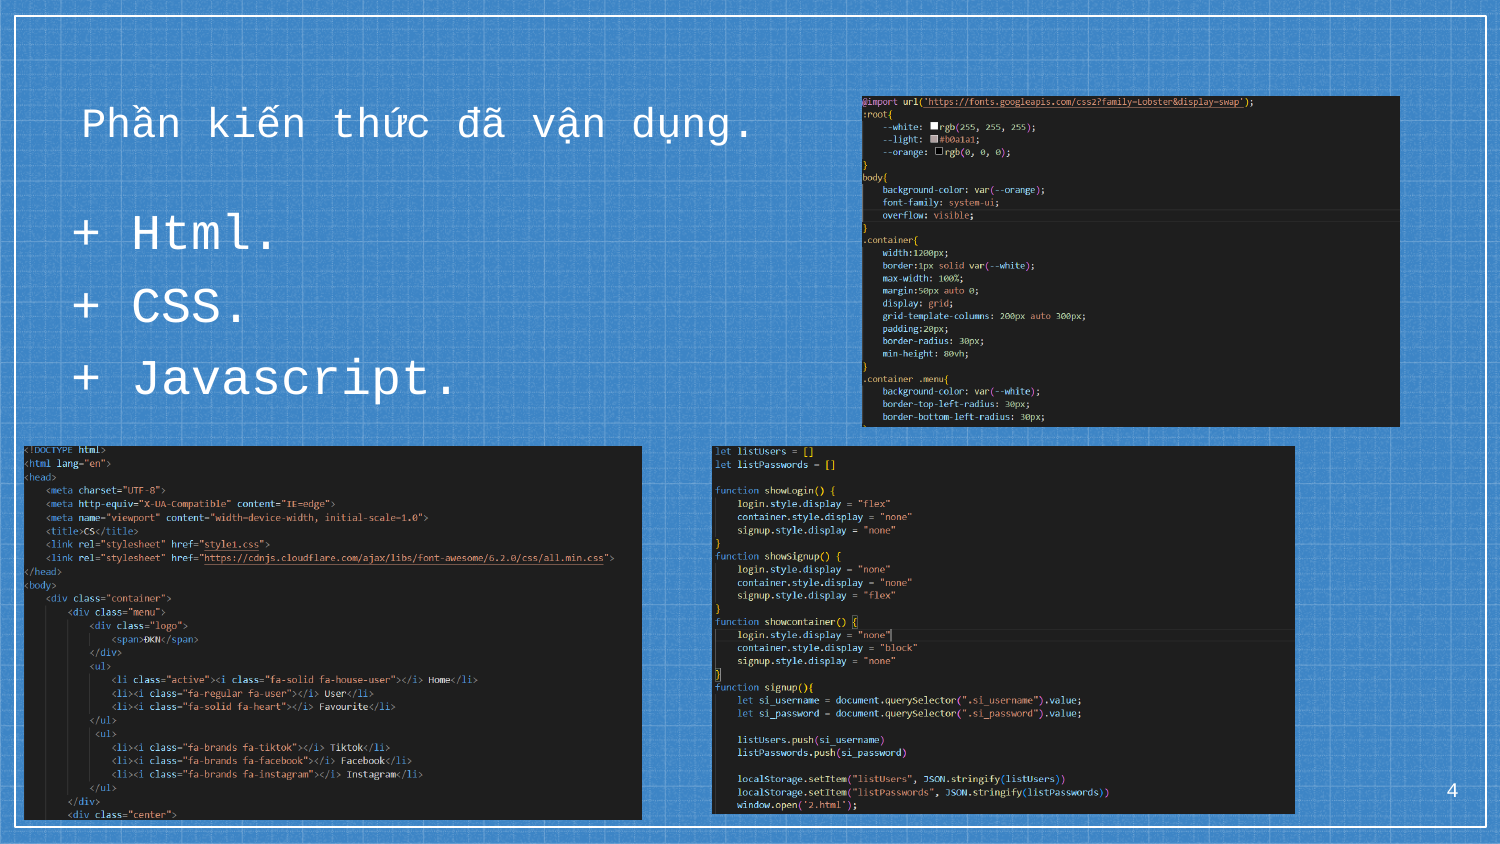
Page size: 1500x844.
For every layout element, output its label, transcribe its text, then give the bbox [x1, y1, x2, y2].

title Phần kiến thức đã vận dụng. [66, 81, 1417, 149]
list + Html. + CSS. + Javascript. [56, 184, 1417, 782]
slide_number 4 [1398, 761, 1474, 810]
picture [0, 0, 1500, 844]
